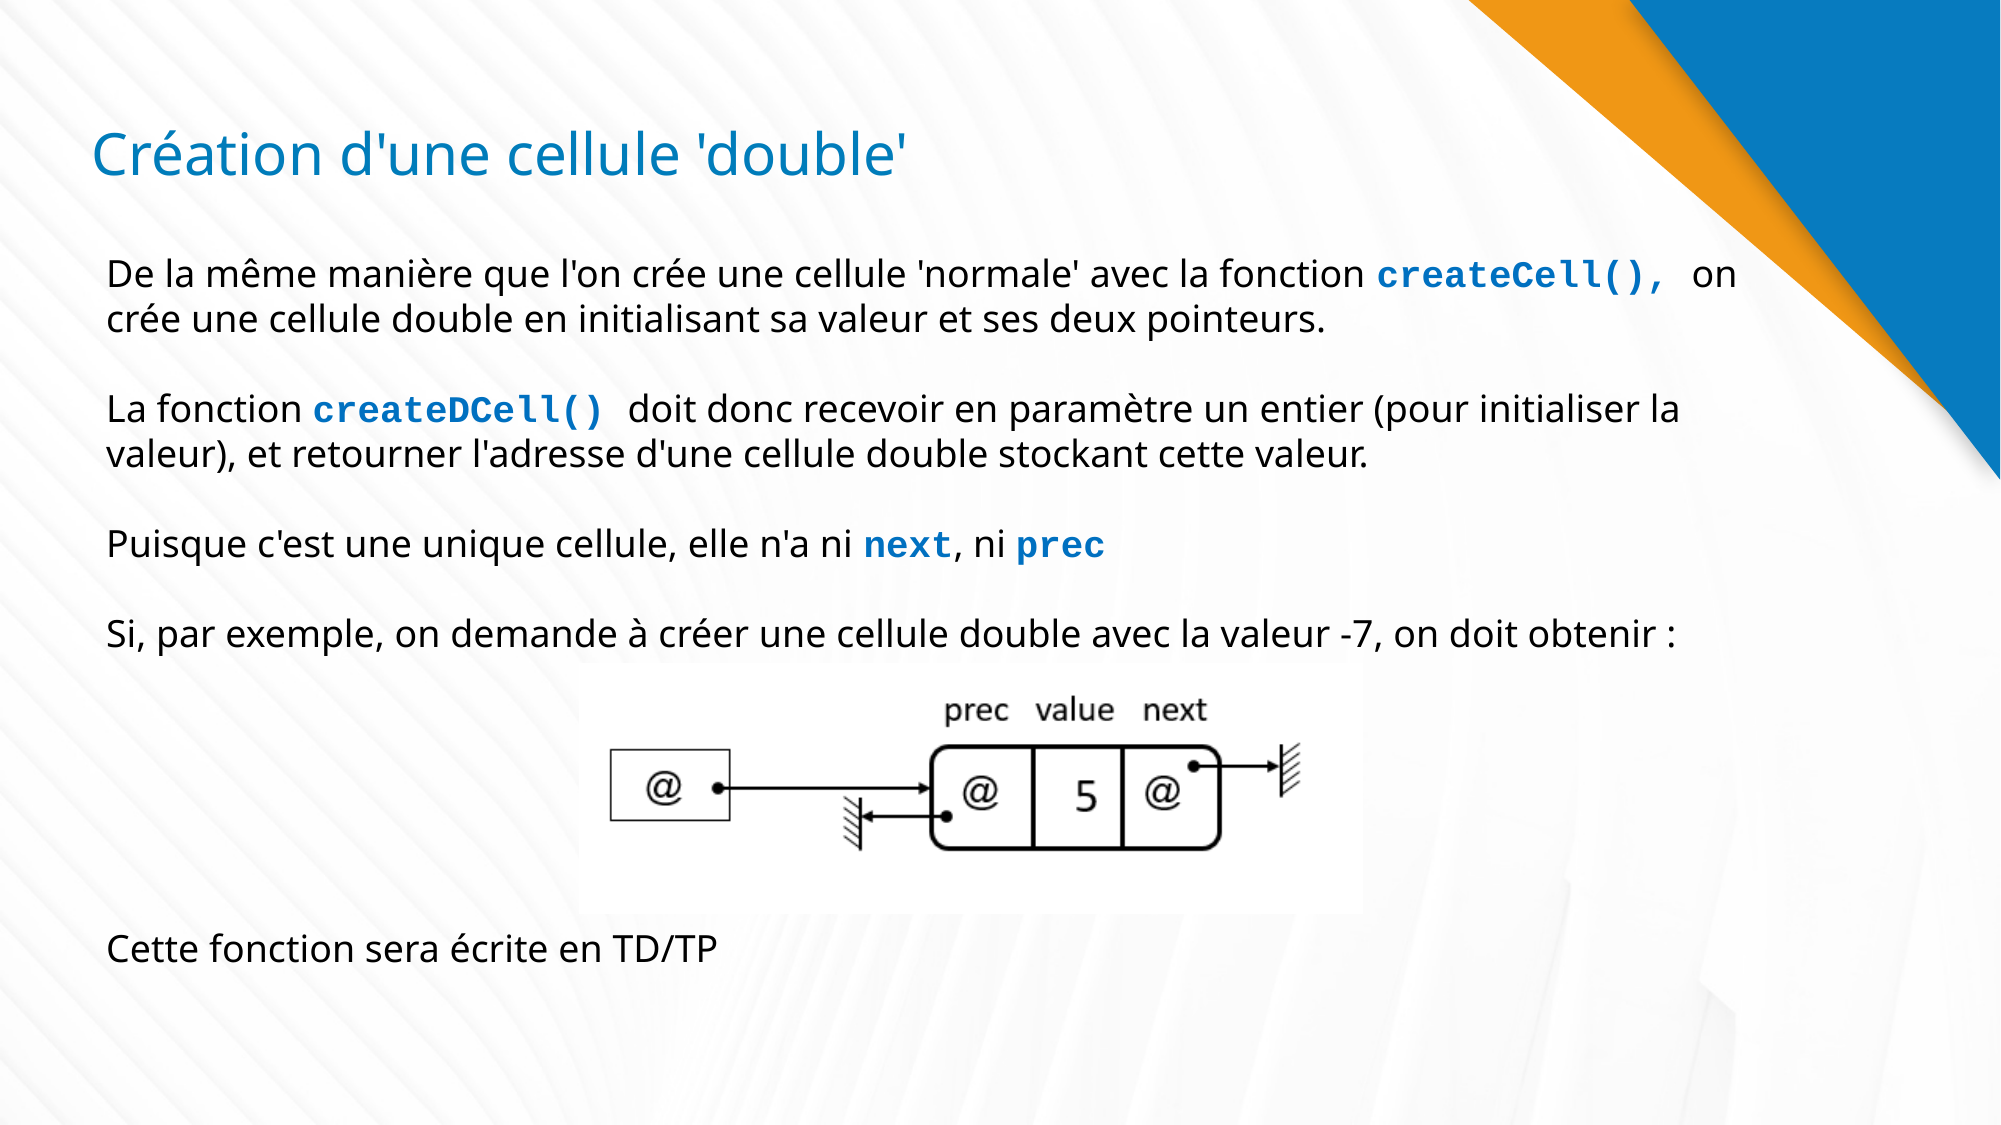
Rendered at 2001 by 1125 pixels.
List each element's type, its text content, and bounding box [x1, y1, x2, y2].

text_box De la même manière que l'on crée une cellule 'normale' avec la fonction createCell(), on crée une cellule double en initialisant sa valeur et ses deux pointeurs. La fonction createDCell() doit donc recevoir en paramètre un entier (pour initialiser la valeur), et retourner l'adresse d'une cellule double stockant cette valeur. Puisque c'est une unique cellule, elle n'a ni next, ni prec Si, par exemple, on demande à créer une cellule double avec la valeur -7, on doit obtenir : Cette fonction sera écrite en TD/TP [91, 242, 1788, 1068]
title Création d'une cellule 'double' [91, 57, 1682, 196]
picture [0, 0, 2001, 1125]
picture [579, 663, 1363, 914]
